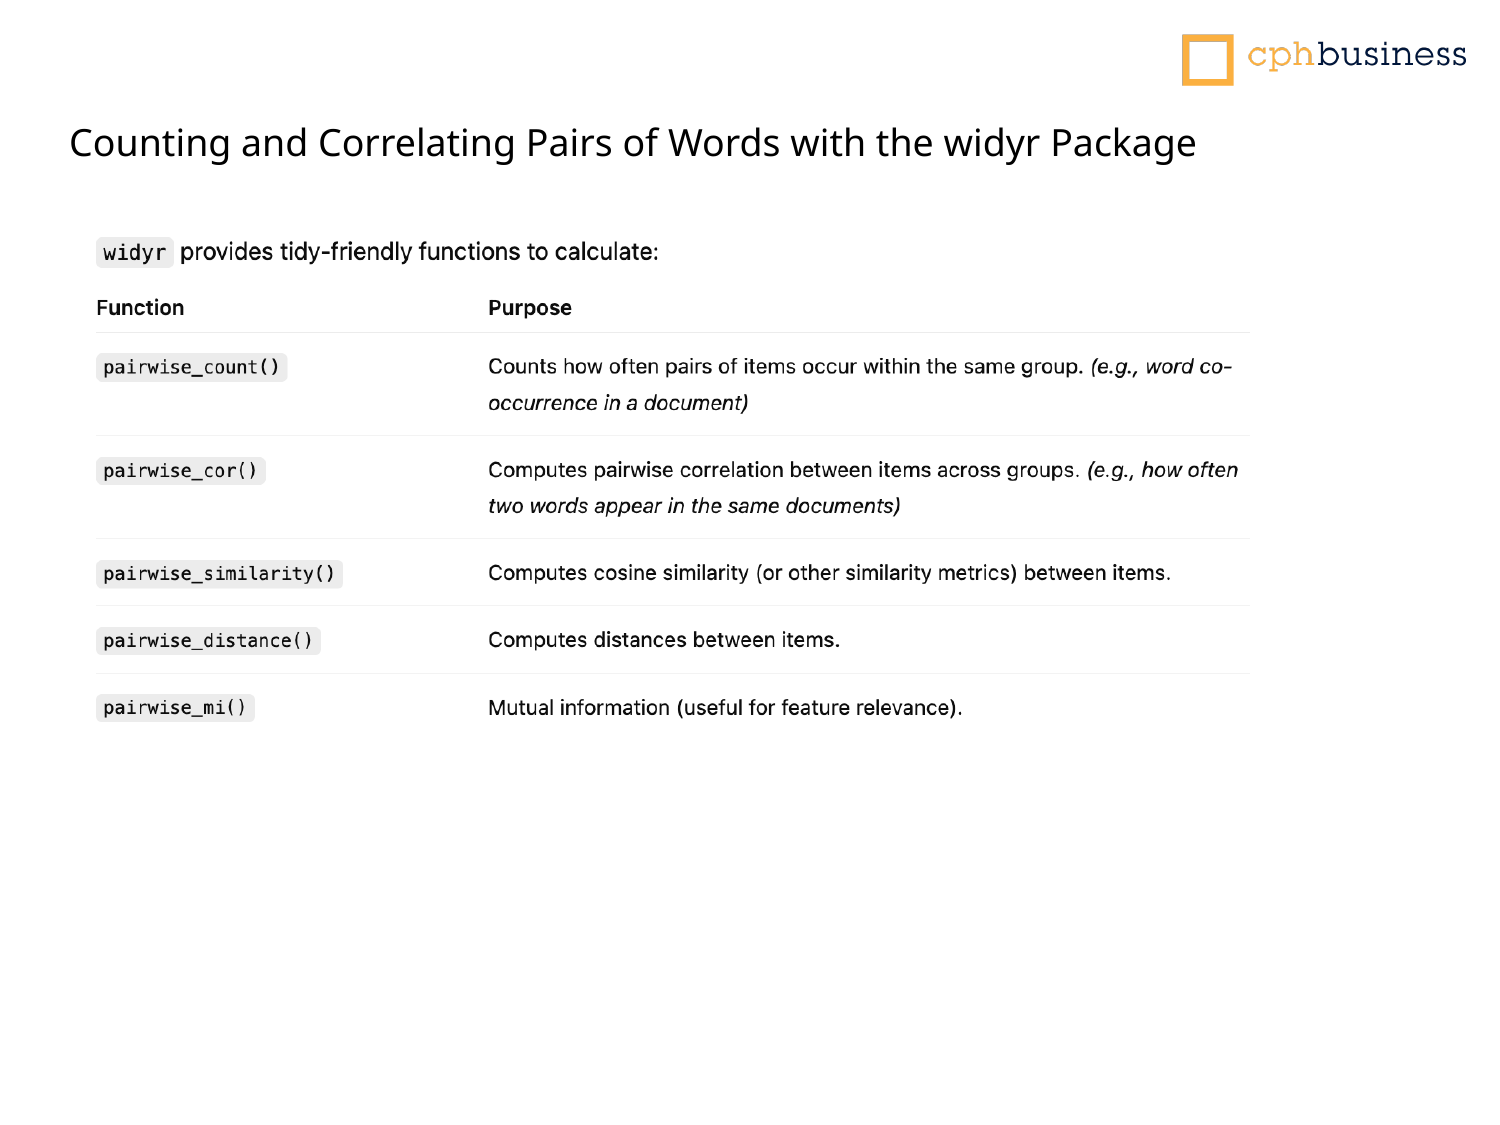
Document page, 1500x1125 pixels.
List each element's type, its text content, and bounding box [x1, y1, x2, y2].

picture [34, 220, 1310, 762]
title Counting and Correlating Pairs of Words with the widyr Package [54, 112, 1485, 221]
picture [1131, 0, 1500, 137]
